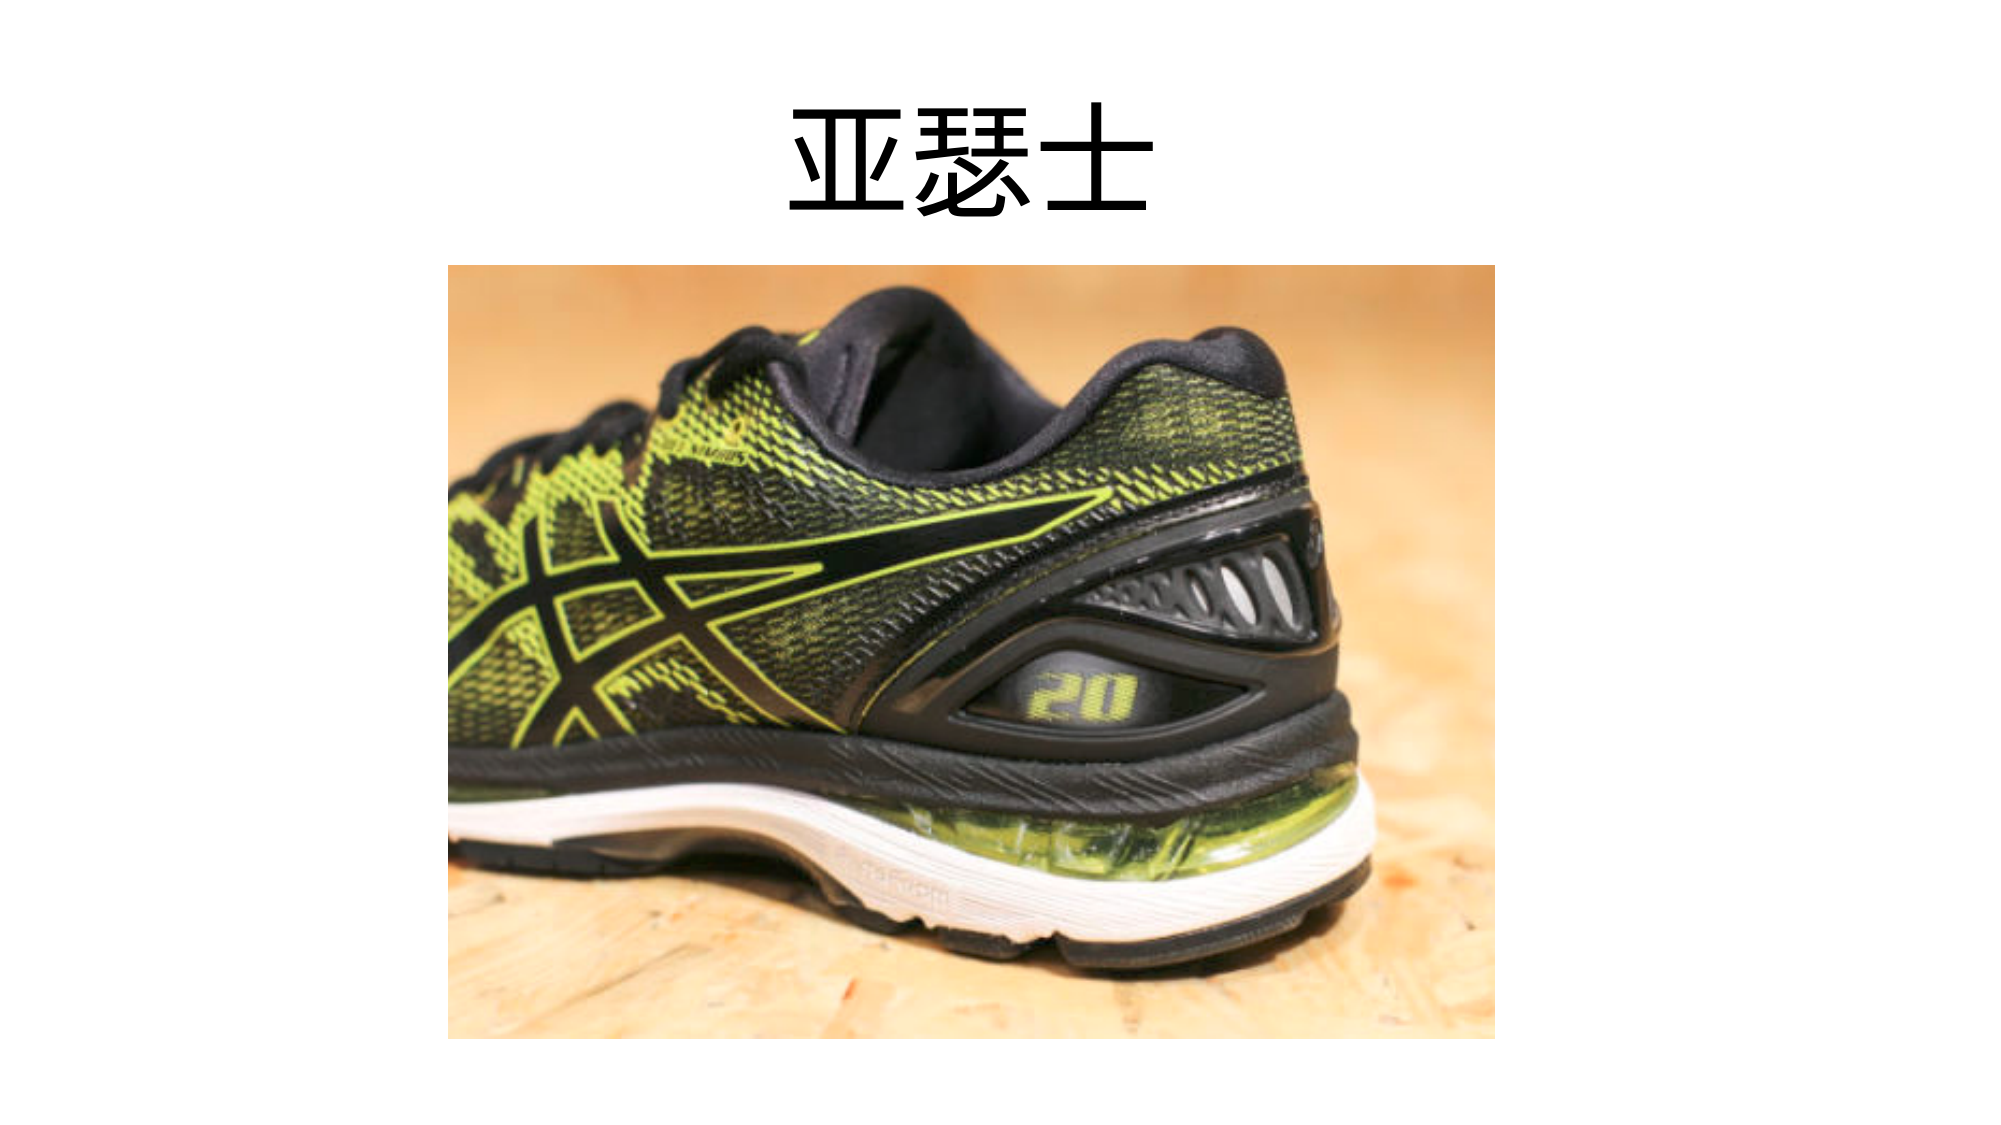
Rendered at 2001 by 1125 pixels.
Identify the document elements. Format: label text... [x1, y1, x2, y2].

picture [448, 265, 1495, 1039]
text_box 亚瑟士 [221, 72, 1722, 243]
